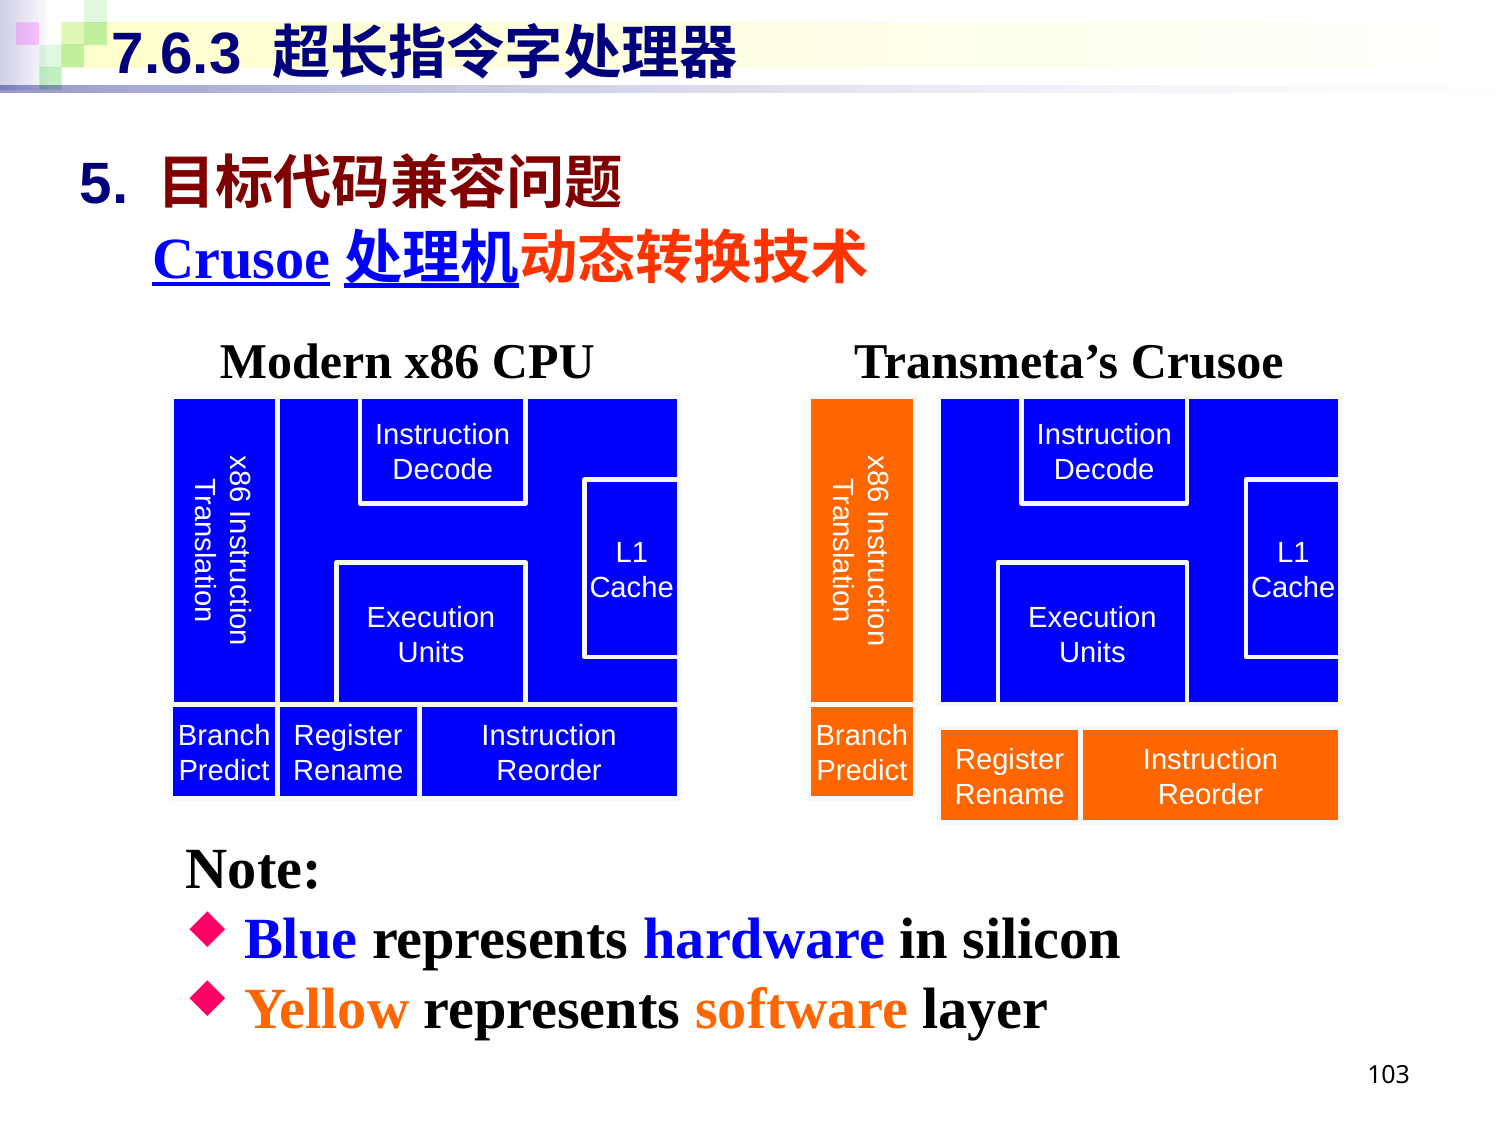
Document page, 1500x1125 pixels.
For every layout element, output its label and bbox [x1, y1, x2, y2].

list [64, 136, 1471, 1071]
slide_number [1074, 1071, 1426, 1101]
text_box [159, 321, 656, 397]
title [96, 6, 1448, 94]
text_box [170, 396, 680, 799]
text_box [171, 321, 1341, 1047]
